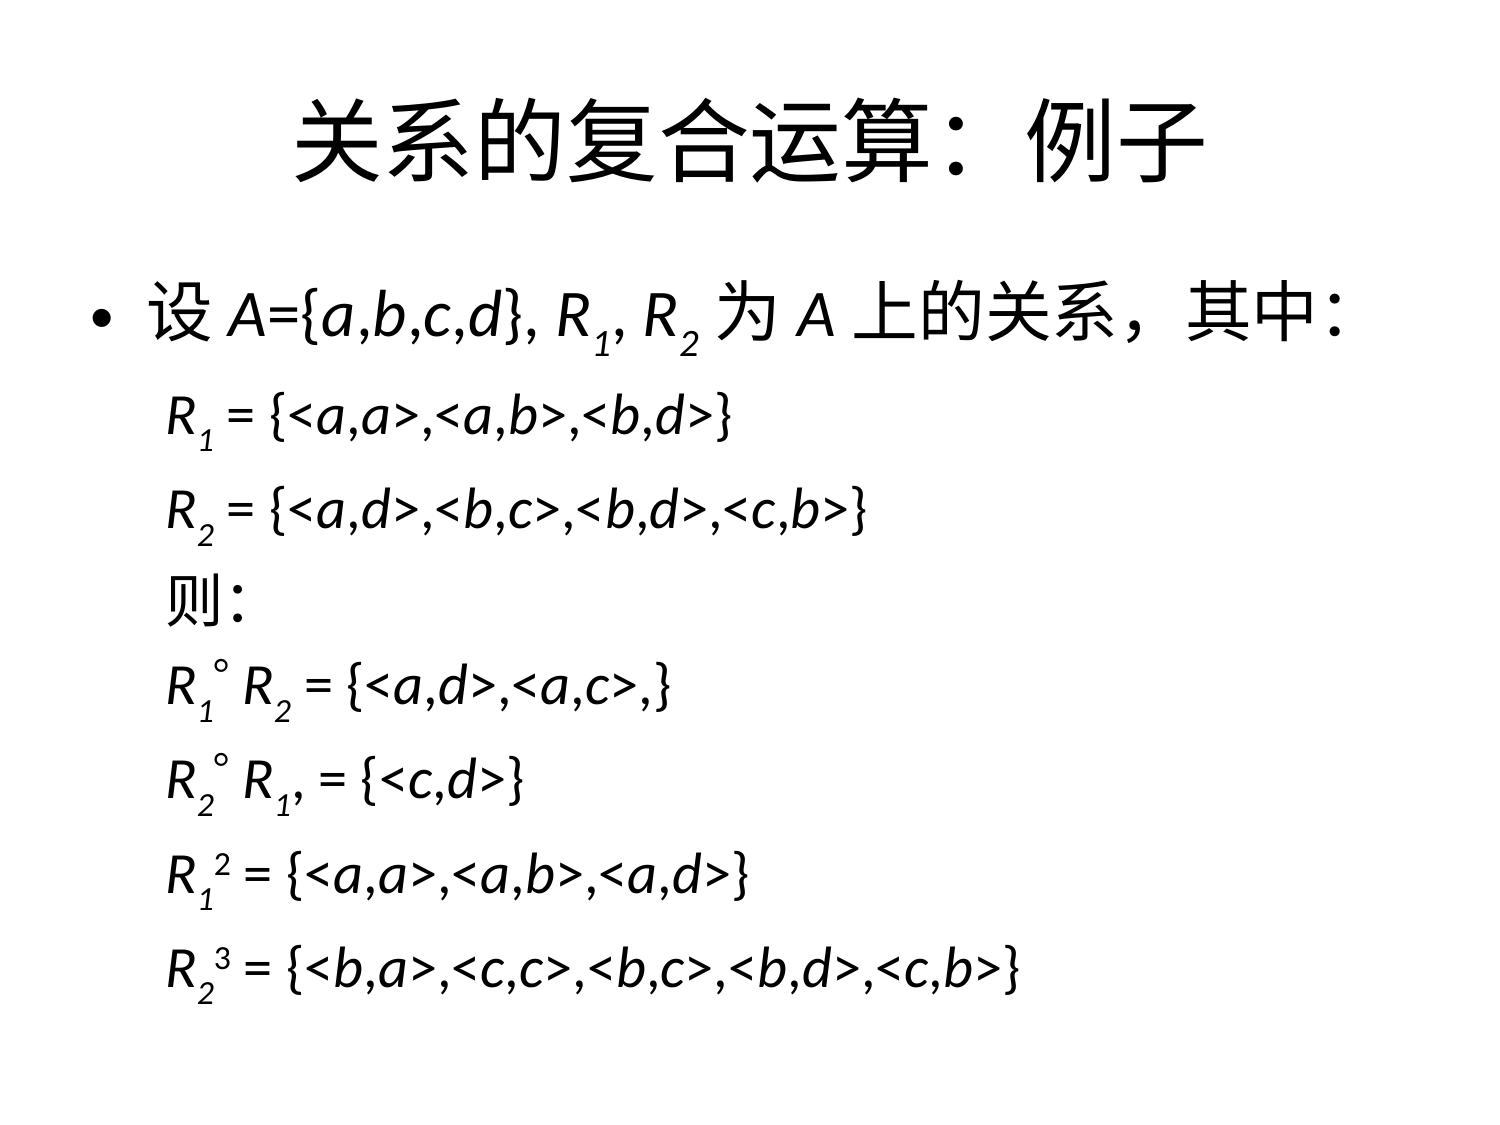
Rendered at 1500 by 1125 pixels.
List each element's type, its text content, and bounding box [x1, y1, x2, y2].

list 设A={a,b,c,d}, R1, R2为A上的关系，其中： R1 = {<a,a>,<a,b>,<b,d>} R2 = {<a,d>,<b,c>,<b,d>,<c,b>} 则： R1 R2 = {<a,d>,<a,c>,} R2 R1, = {<c,d>} R12 = {<a,a>,<a,b>,<a,d>} R23 = {<b,a>,<c,c>,<b,c>,<b,d>,<c,b>} [75, 262, 1425, 1005]
title 关系的复合运算：例子 [75, 45, 1425, 233]
